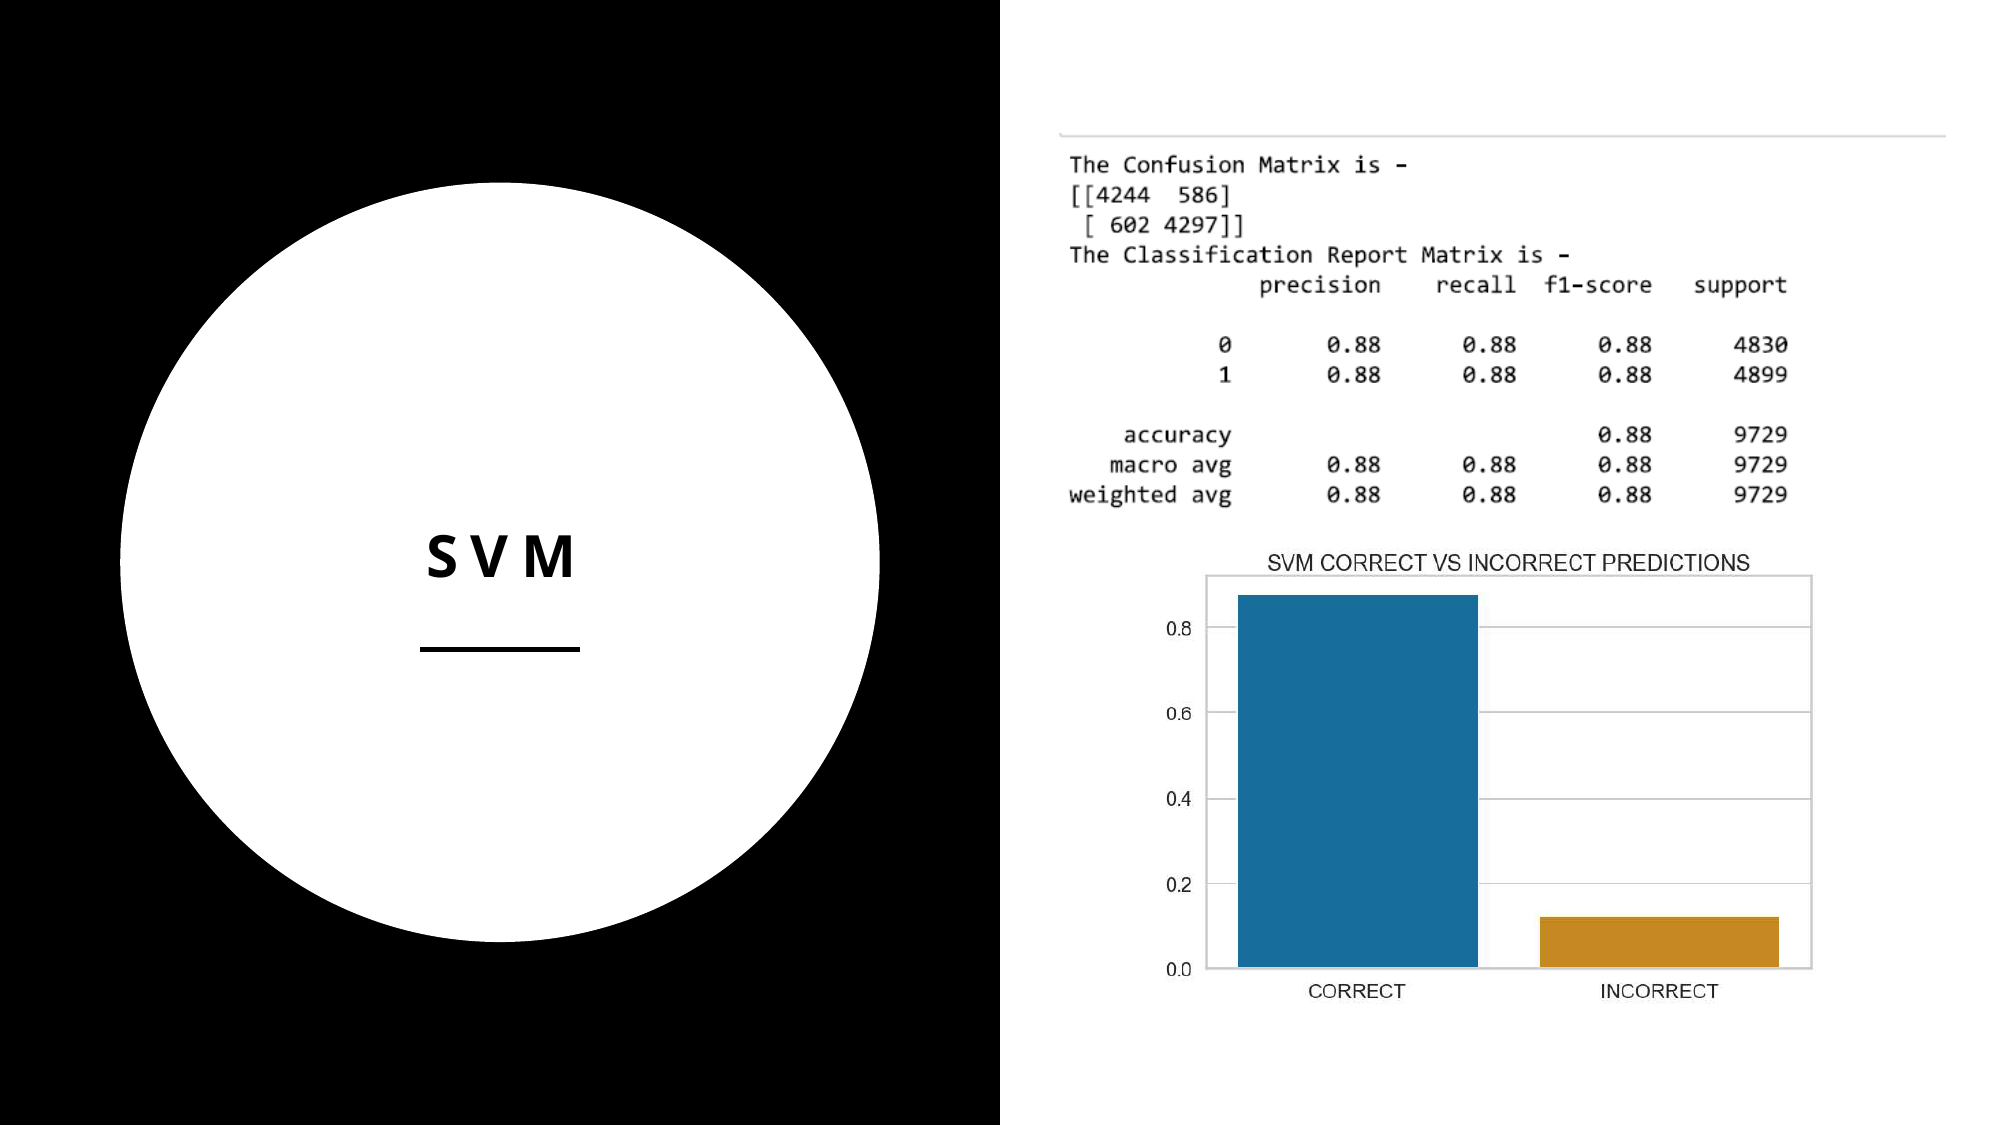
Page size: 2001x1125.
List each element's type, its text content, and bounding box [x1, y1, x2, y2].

picture [1119, 533, 1869, 1017]
text_box [119, 181, 881, 944]
text_box [0, 0, 1001, 1125]
text_box [1001, 0, 2000, 1125]
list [1058, 133, 1946, 551]
title svm [178, 375, 825, 597]
